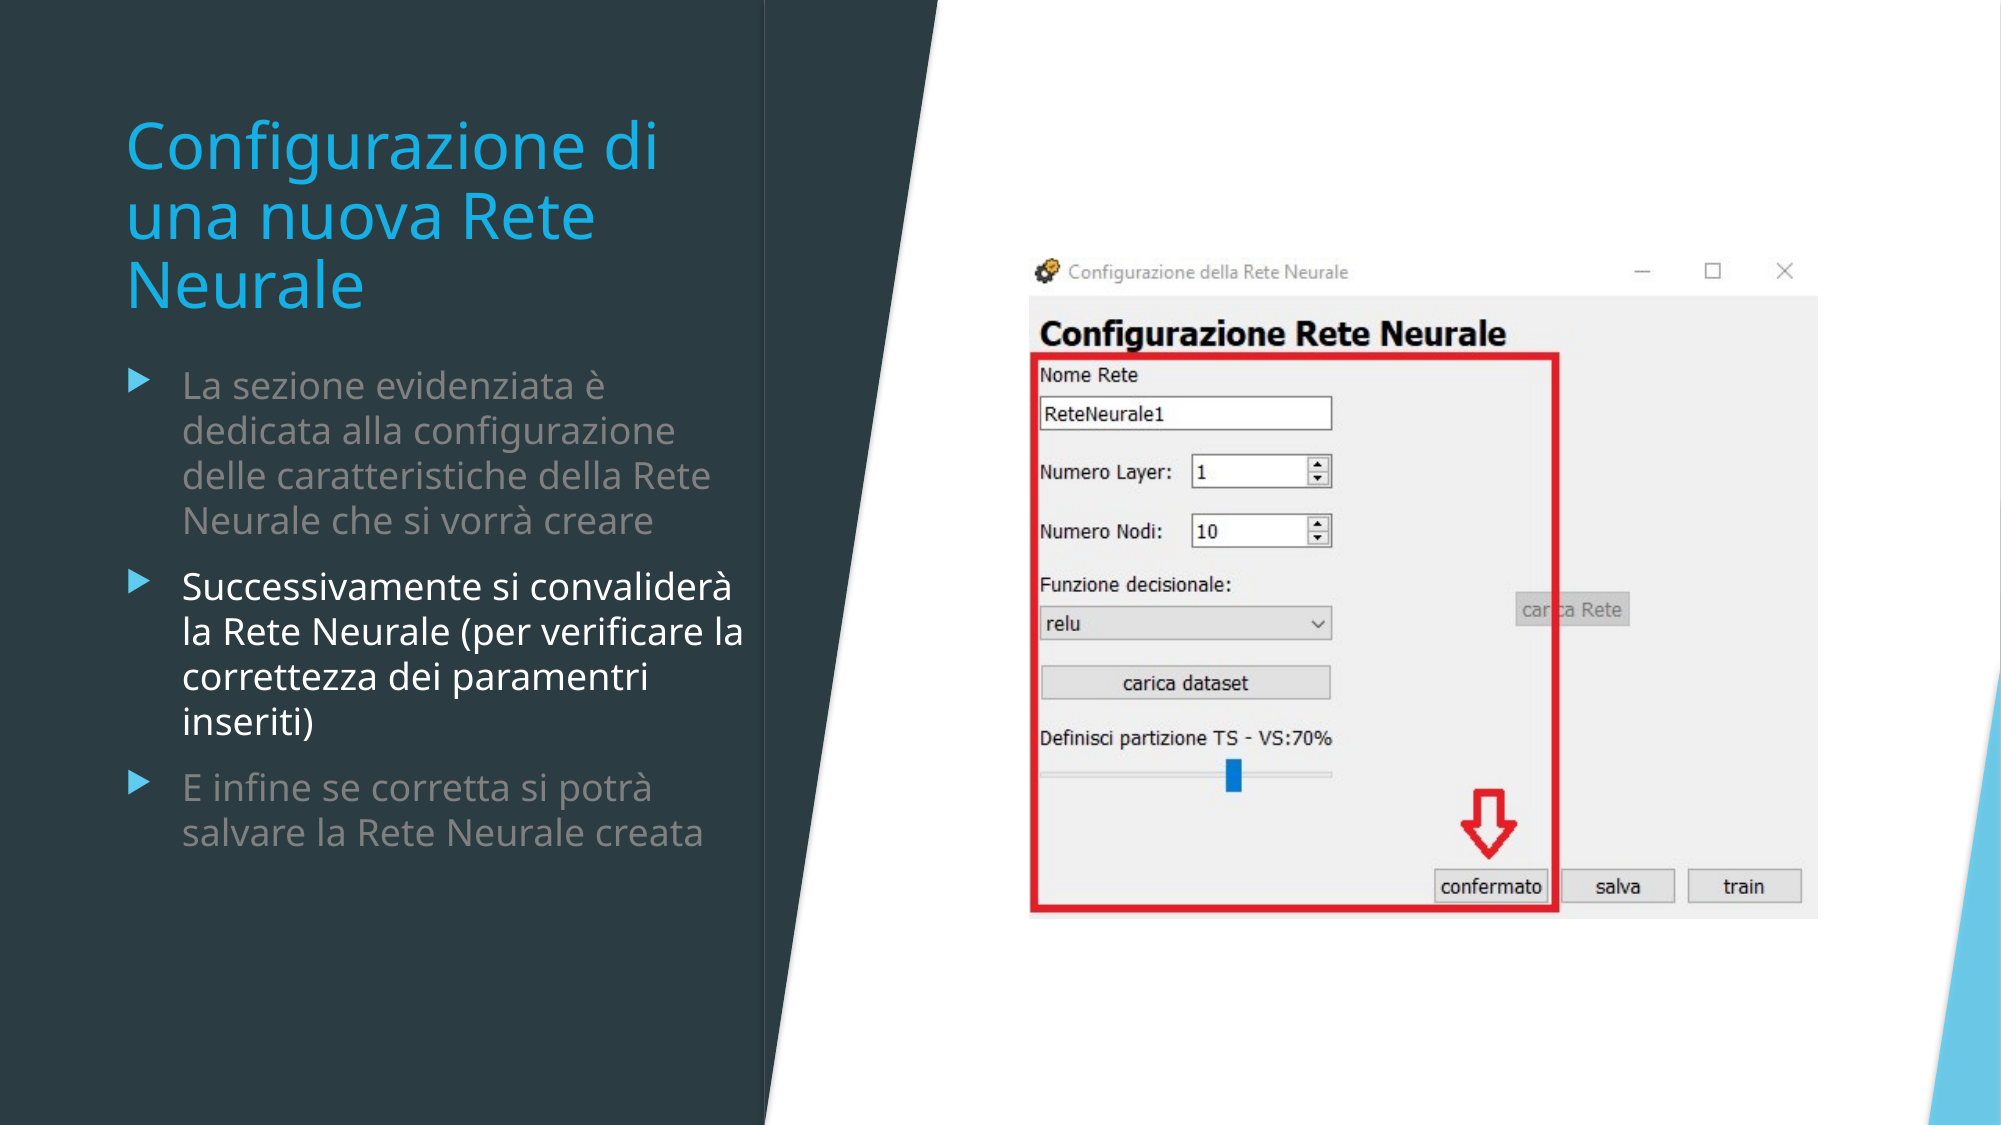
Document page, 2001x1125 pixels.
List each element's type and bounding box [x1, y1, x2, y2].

text_box [0, 0, 2000, 1125]
picture [1029, 257, 1818, 920]
